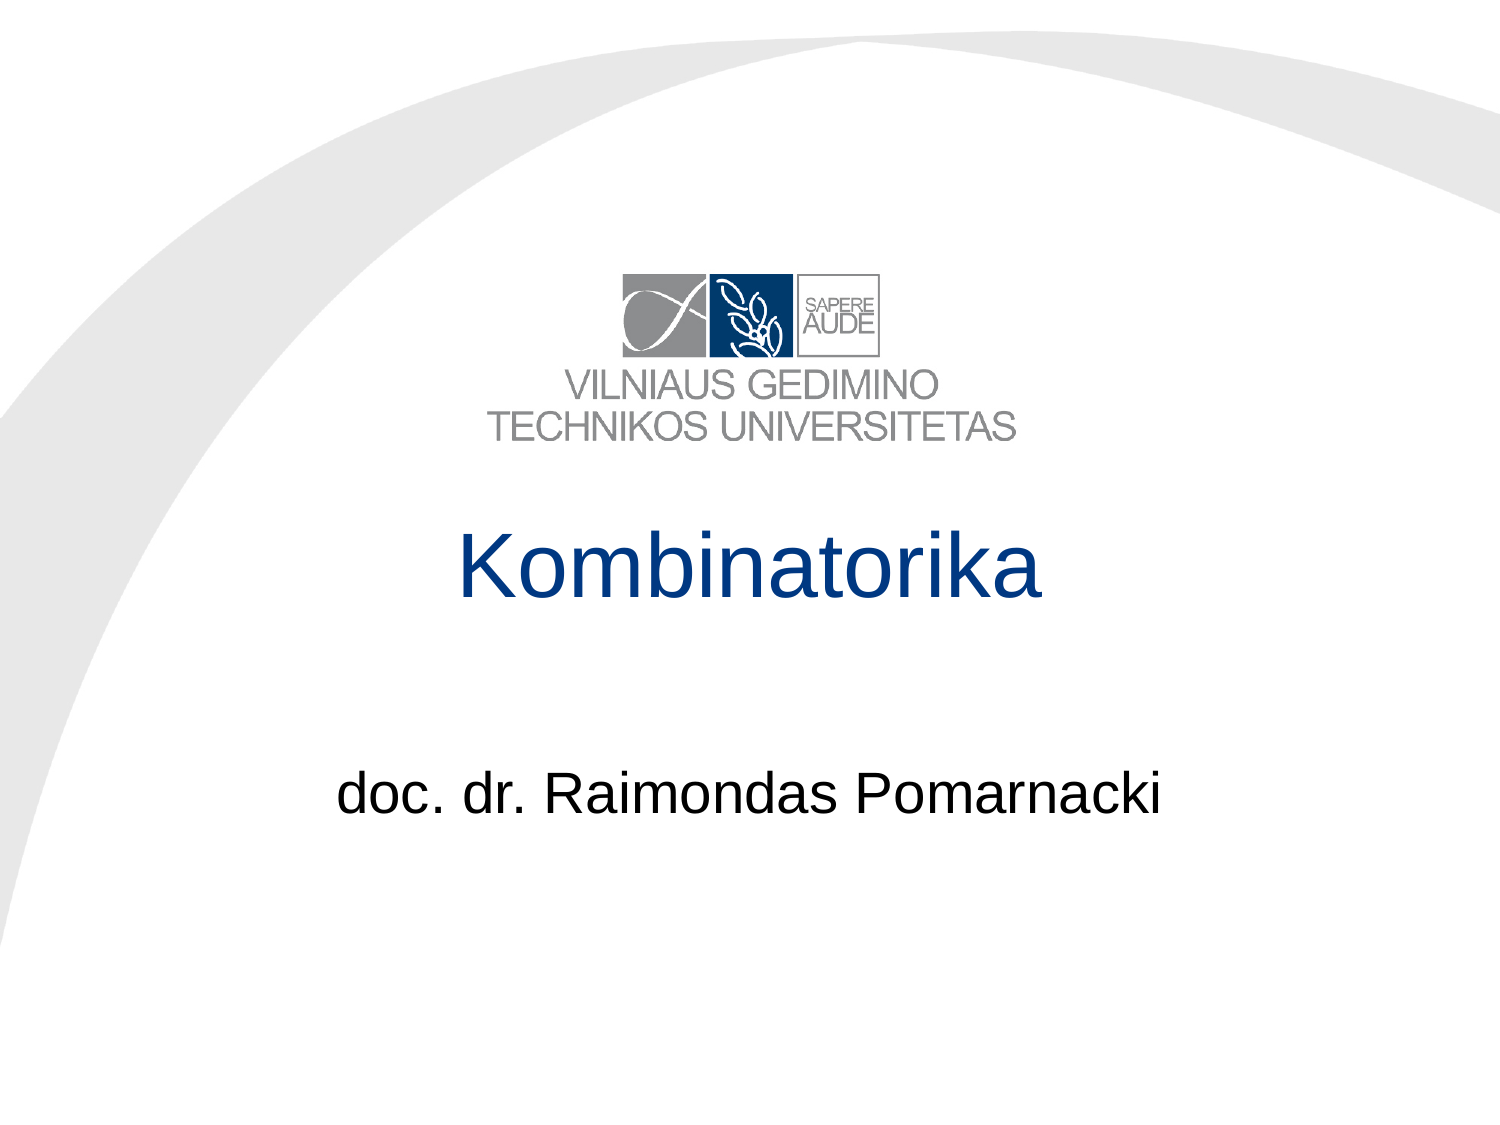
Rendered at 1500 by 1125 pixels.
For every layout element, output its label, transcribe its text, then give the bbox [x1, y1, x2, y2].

picture [0, 0, 1500, 1125]
title Kombinatorika [147, 498, 1353, 740]
subtitle doc. dr. Raimondas Pomarnacki [225, 747, 1275, 1035]
